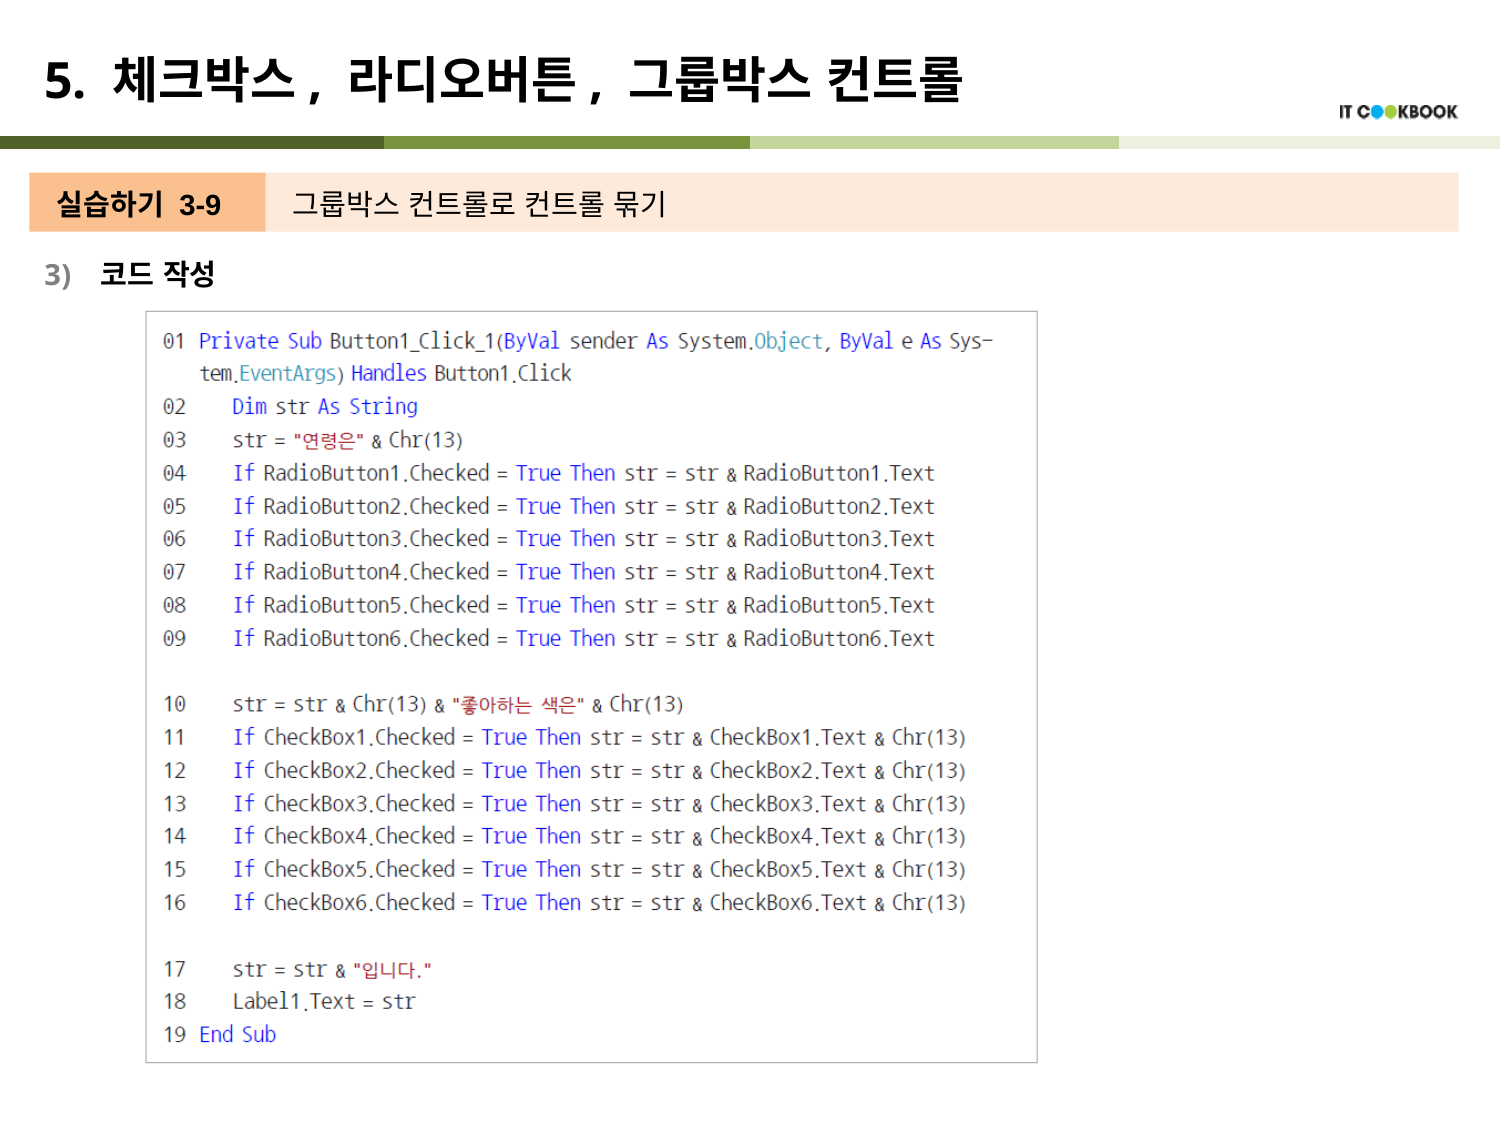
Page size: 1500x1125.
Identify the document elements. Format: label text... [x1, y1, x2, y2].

text_box 실습하기 3-9 [41, 144, 248, 263]
list 코드 작성 [29, 231, 1459, 1095]
picture [140, 302, 1061, 1071]
picture [1340, 105, 1459, 120]
text_box 그룹박스 컨트롤로 컨트롤 묶기 [277, 144, 739, 263]
title 5. 체크박스, 라디오버튼, 그룹박스 컨트롤 [29, 32, 1312, 124]
